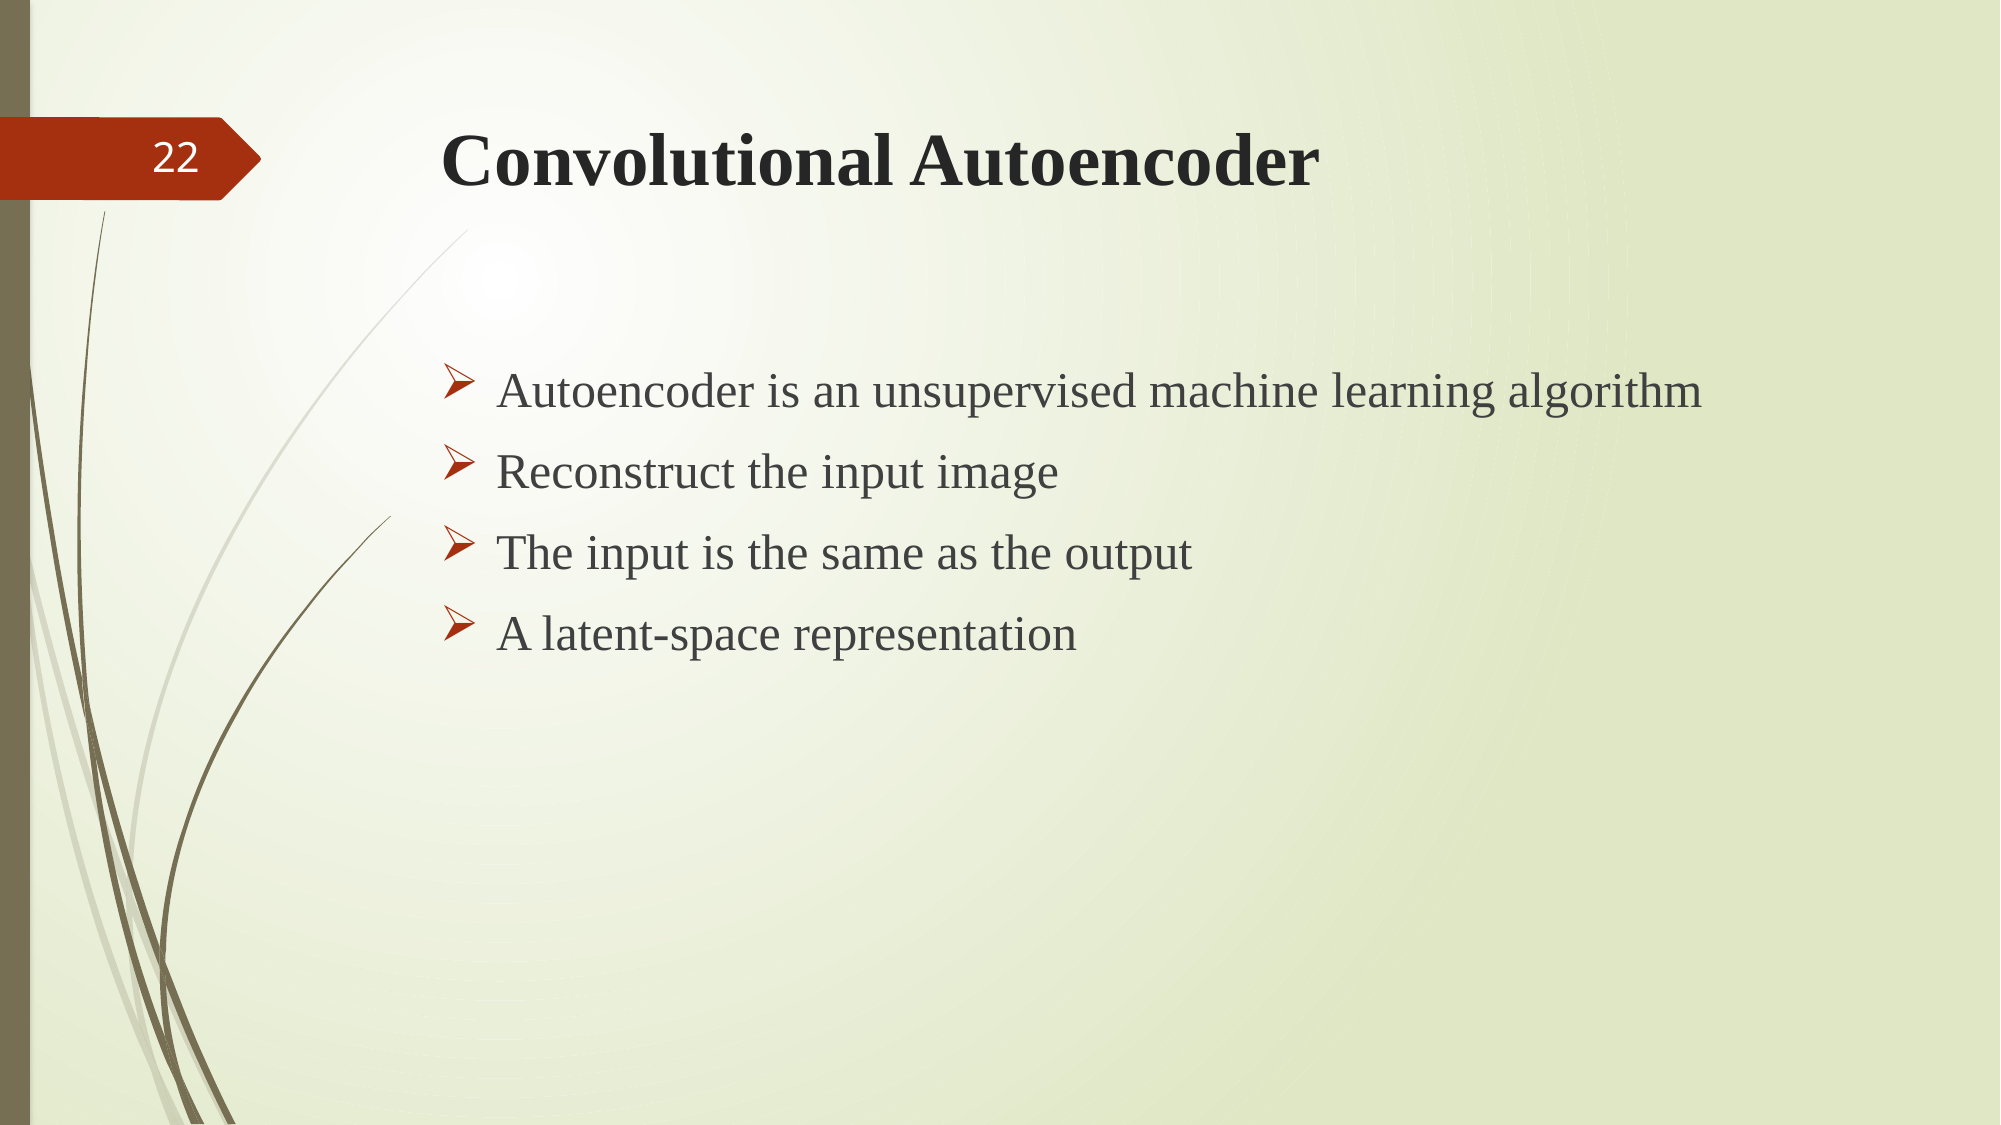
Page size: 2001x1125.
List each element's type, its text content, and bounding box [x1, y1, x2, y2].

slide_number 22 [87, 129, 216, 190]
title Convolutional Autoencoder [425, 102, 1888, 313]
list Autoencoder is an unsupervised machine learning algorithm Reconstruct the input image The input is the same as the output A latent-space representation [424, 350, 1888, 970]
